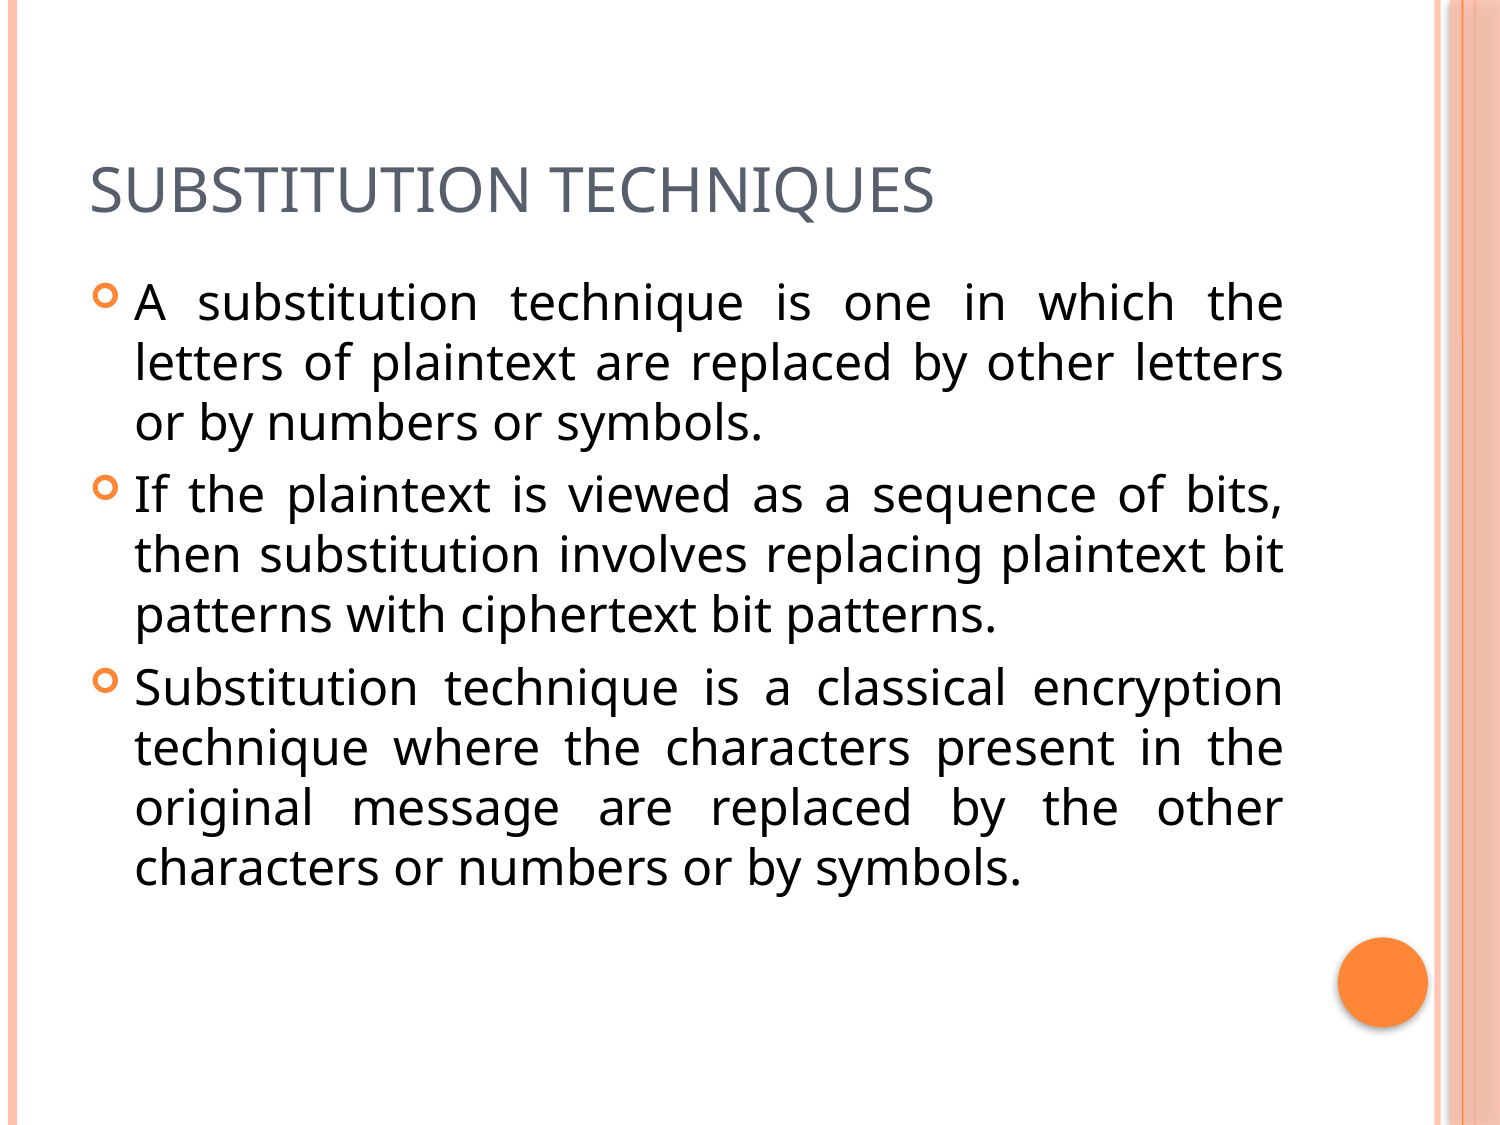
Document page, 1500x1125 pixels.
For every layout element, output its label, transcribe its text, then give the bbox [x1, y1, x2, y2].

list A substitution technique is one in which the letters of plaintext are replaced by other letters or by numbers or symbols. If the plaintext is viewed as a sequence of bits, then substitution involves replacing plaintext bit patterns with ciphertext bit patterns. Substitution technique is a classical encryption technique where the characters present in the original message are replaced by the other characters or numbers or by symbols. [75, 262, 1300, 1062]
title SUBSTITUTION TECHNIQUES [75, 45, 1300, 233]
